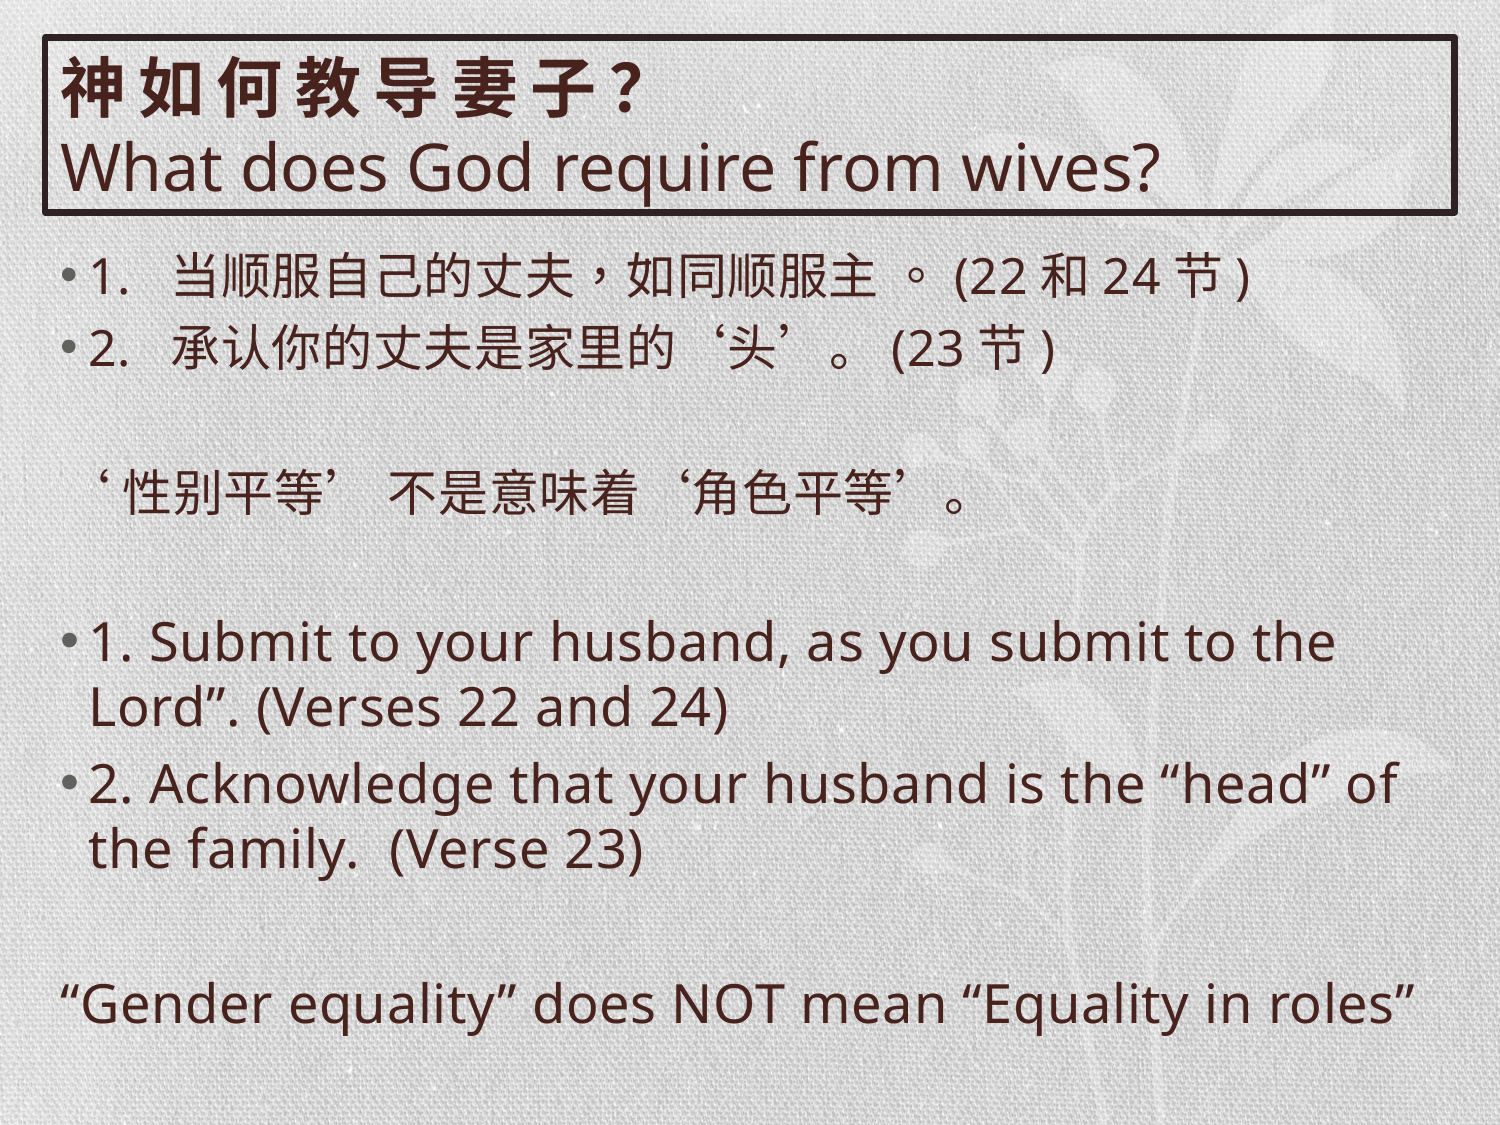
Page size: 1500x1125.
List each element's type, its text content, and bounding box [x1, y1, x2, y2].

list 1. 当顺服自己的丈夫，如同顺服主 。(22和24节) 2. 承认你的丈夫是家里的‘头’。(23节) ‘性别平等’ 不是意味着‘角色平等’。 1. Submit to your husband, as you submit to the Lord”. (Verses 22 and 24) 2. Acknowledge that your husband is the “head” of the family. (Verse 23) “Gender equality” does NOT mean “Equality in roles” [45, 236, 1455, 1047]
title 神如何教导妻子？ What does God require from wives? [45, 37, 1455, 213]
